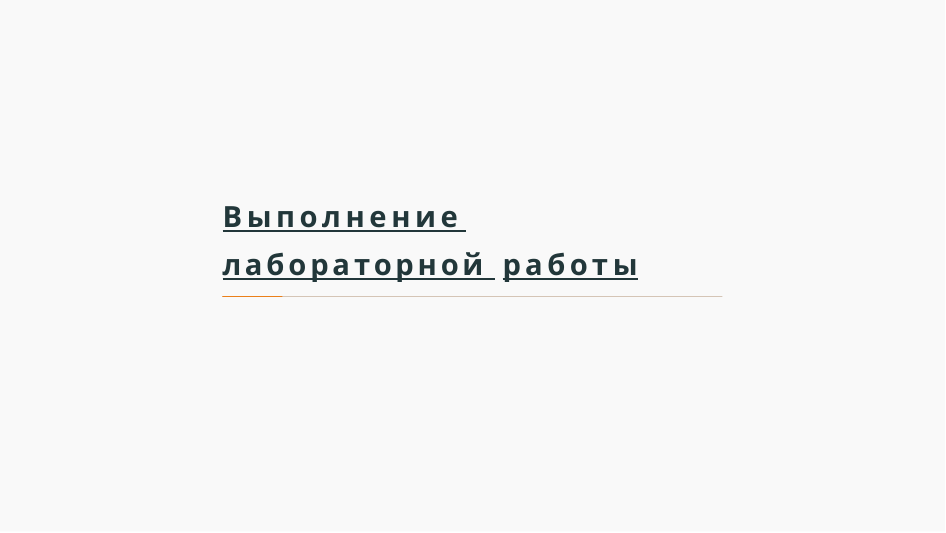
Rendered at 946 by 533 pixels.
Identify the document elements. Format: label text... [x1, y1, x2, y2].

title Выполнение лабораторной работы [220, 187, 701, 287]
